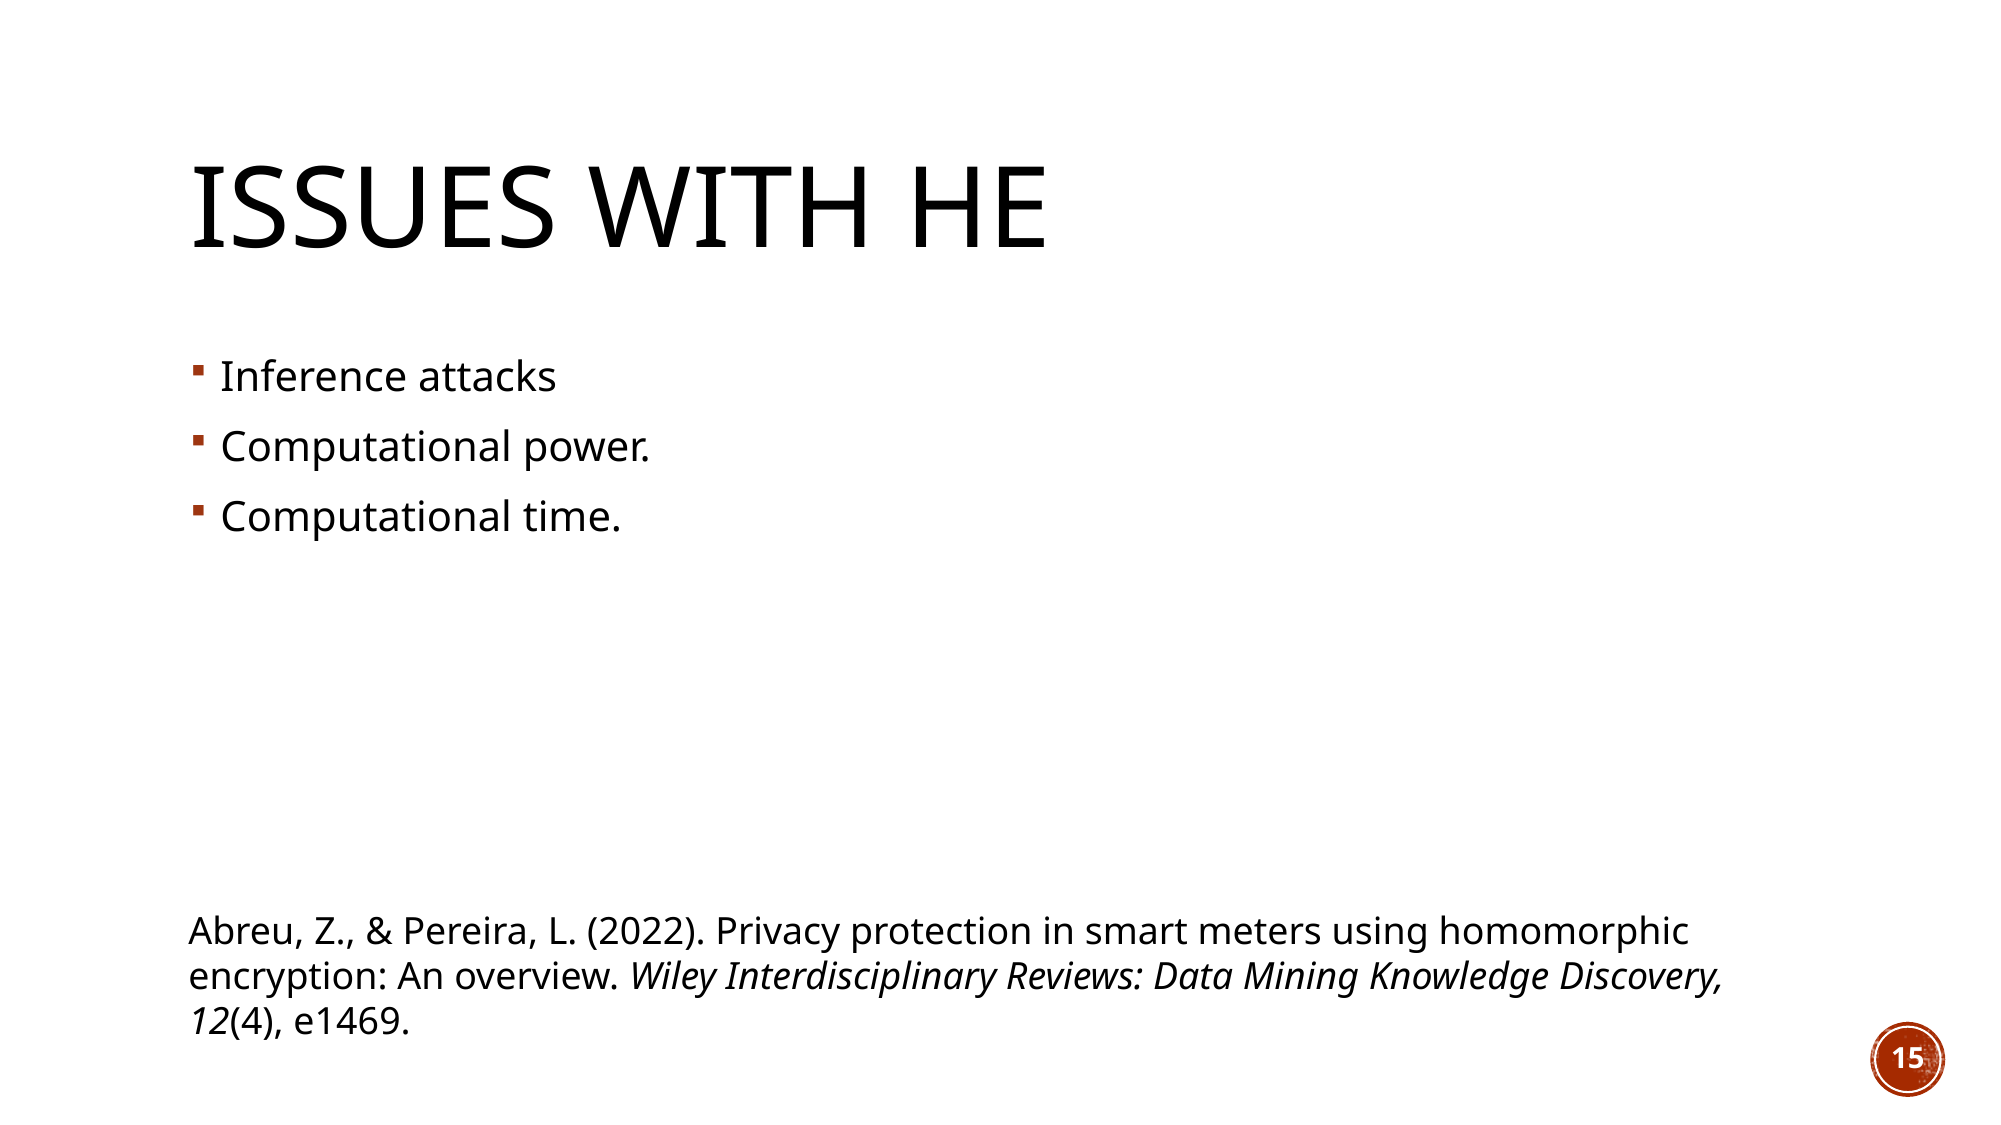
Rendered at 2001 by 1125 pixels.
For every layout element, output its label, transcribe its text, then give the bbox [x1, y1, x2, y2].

text_box Abreu, Z., & Pereira, L. (2022). Privacy protection in smart meters using homomorphic encryption: An overview. Wiley Interdisciplinary Reviews: Data Mining Knowledge Discovery, 12(4), e1469. [173, 899, 1758, 1095]
slide_number 15 [1855, 1028, 1961, 1089]
title Issues with HE [175, 79, 1826, 344]
list Inference attacks Computational power. Computational time. [175, 348, 1826, 1013]
